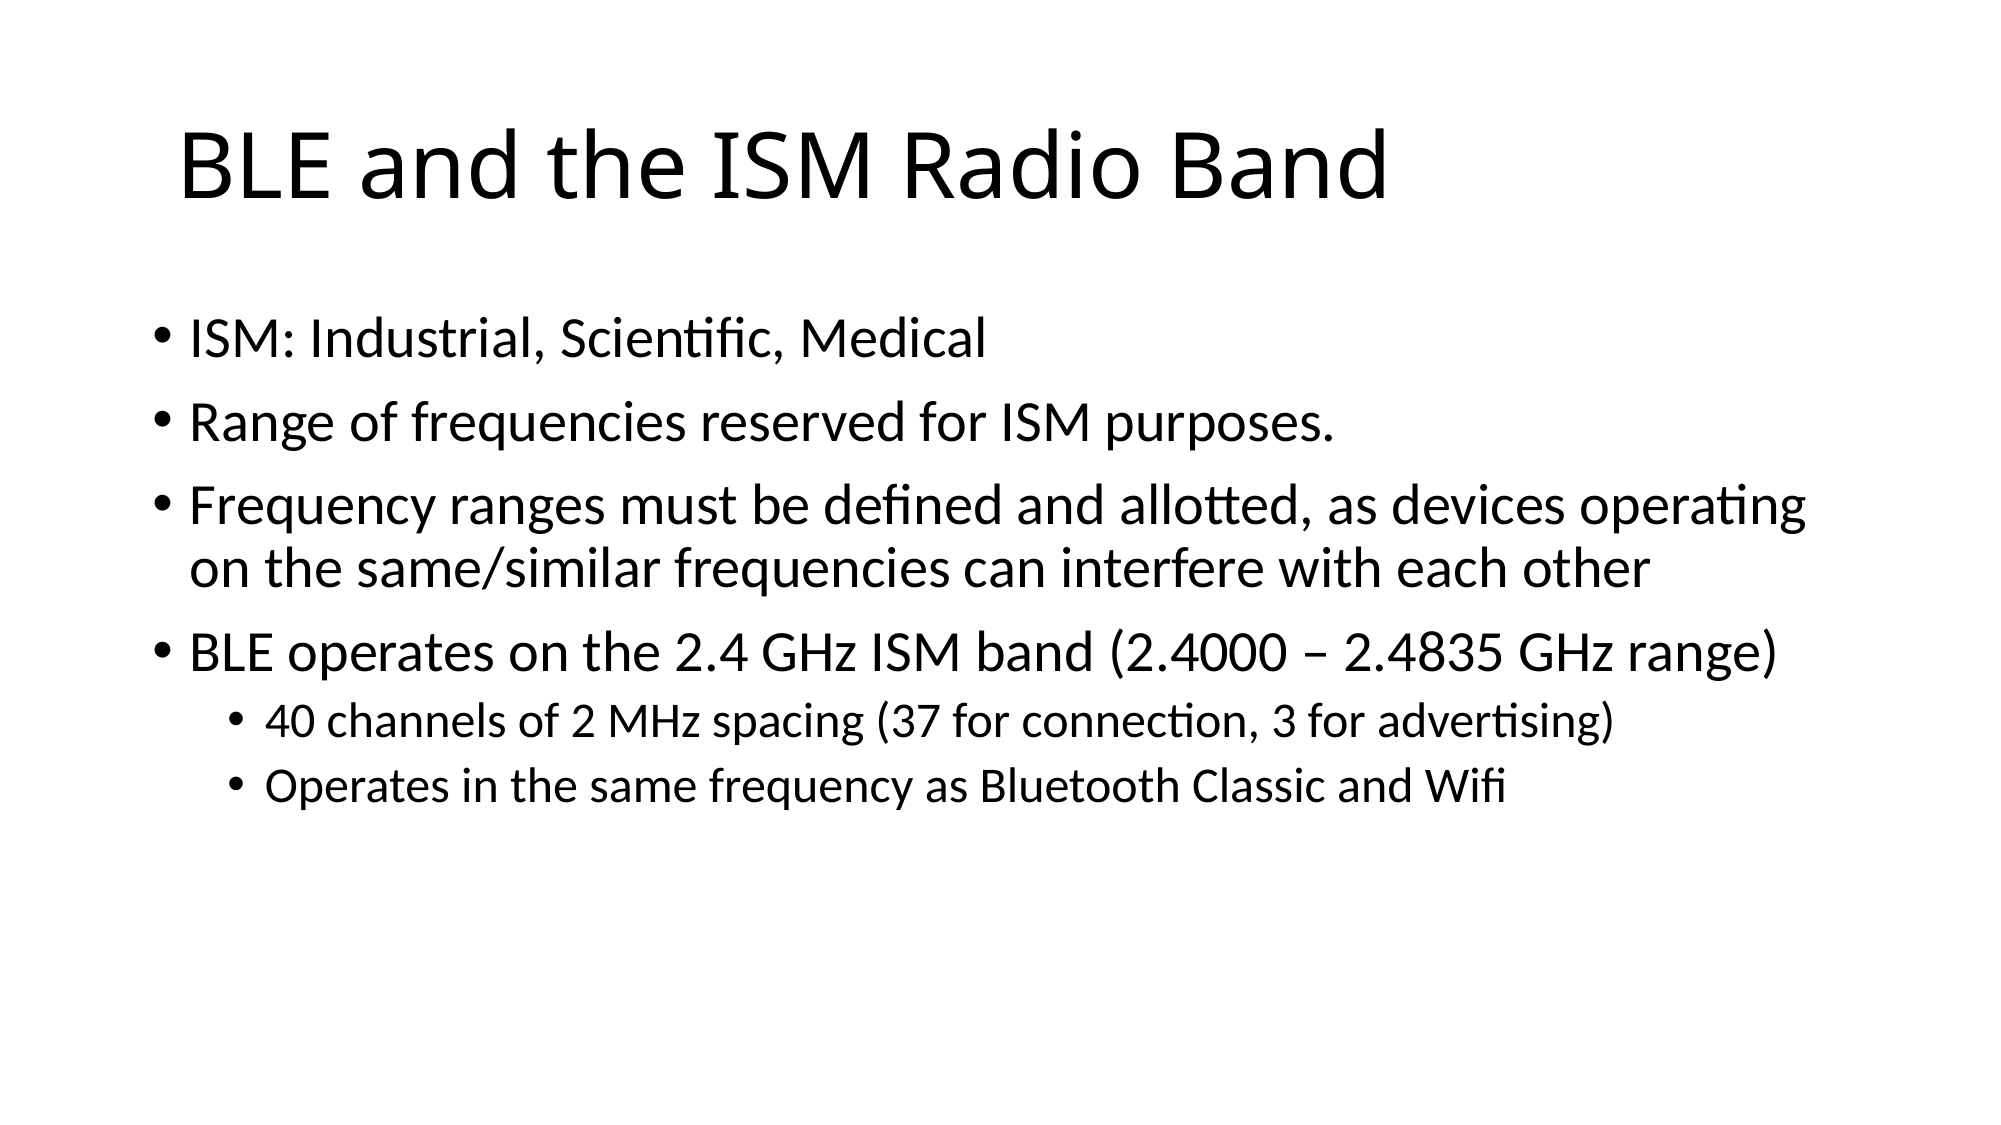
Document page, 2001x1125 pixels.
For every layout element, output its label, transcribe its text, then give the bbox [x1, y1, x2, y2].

title BLE and the ISM Radio Band [137, 59, 1863, 278]
list ISM: Industrial, Scientific, Medical Range of frequencies reserved for ISM purposes. Frequency ranges must be defined and allotted, as devices operating on the same/similar frequencies can interfere with each other BLE operates on the 2.4 GHz ISM band (2.4000 – 2.4835 GHz range) 40 channels of 2 MHz spacing (37 for connection, 3 for advertising) Operates in the same frequency as Bluetooth Classic and Wifi [137, 299, 1863, 1014]
